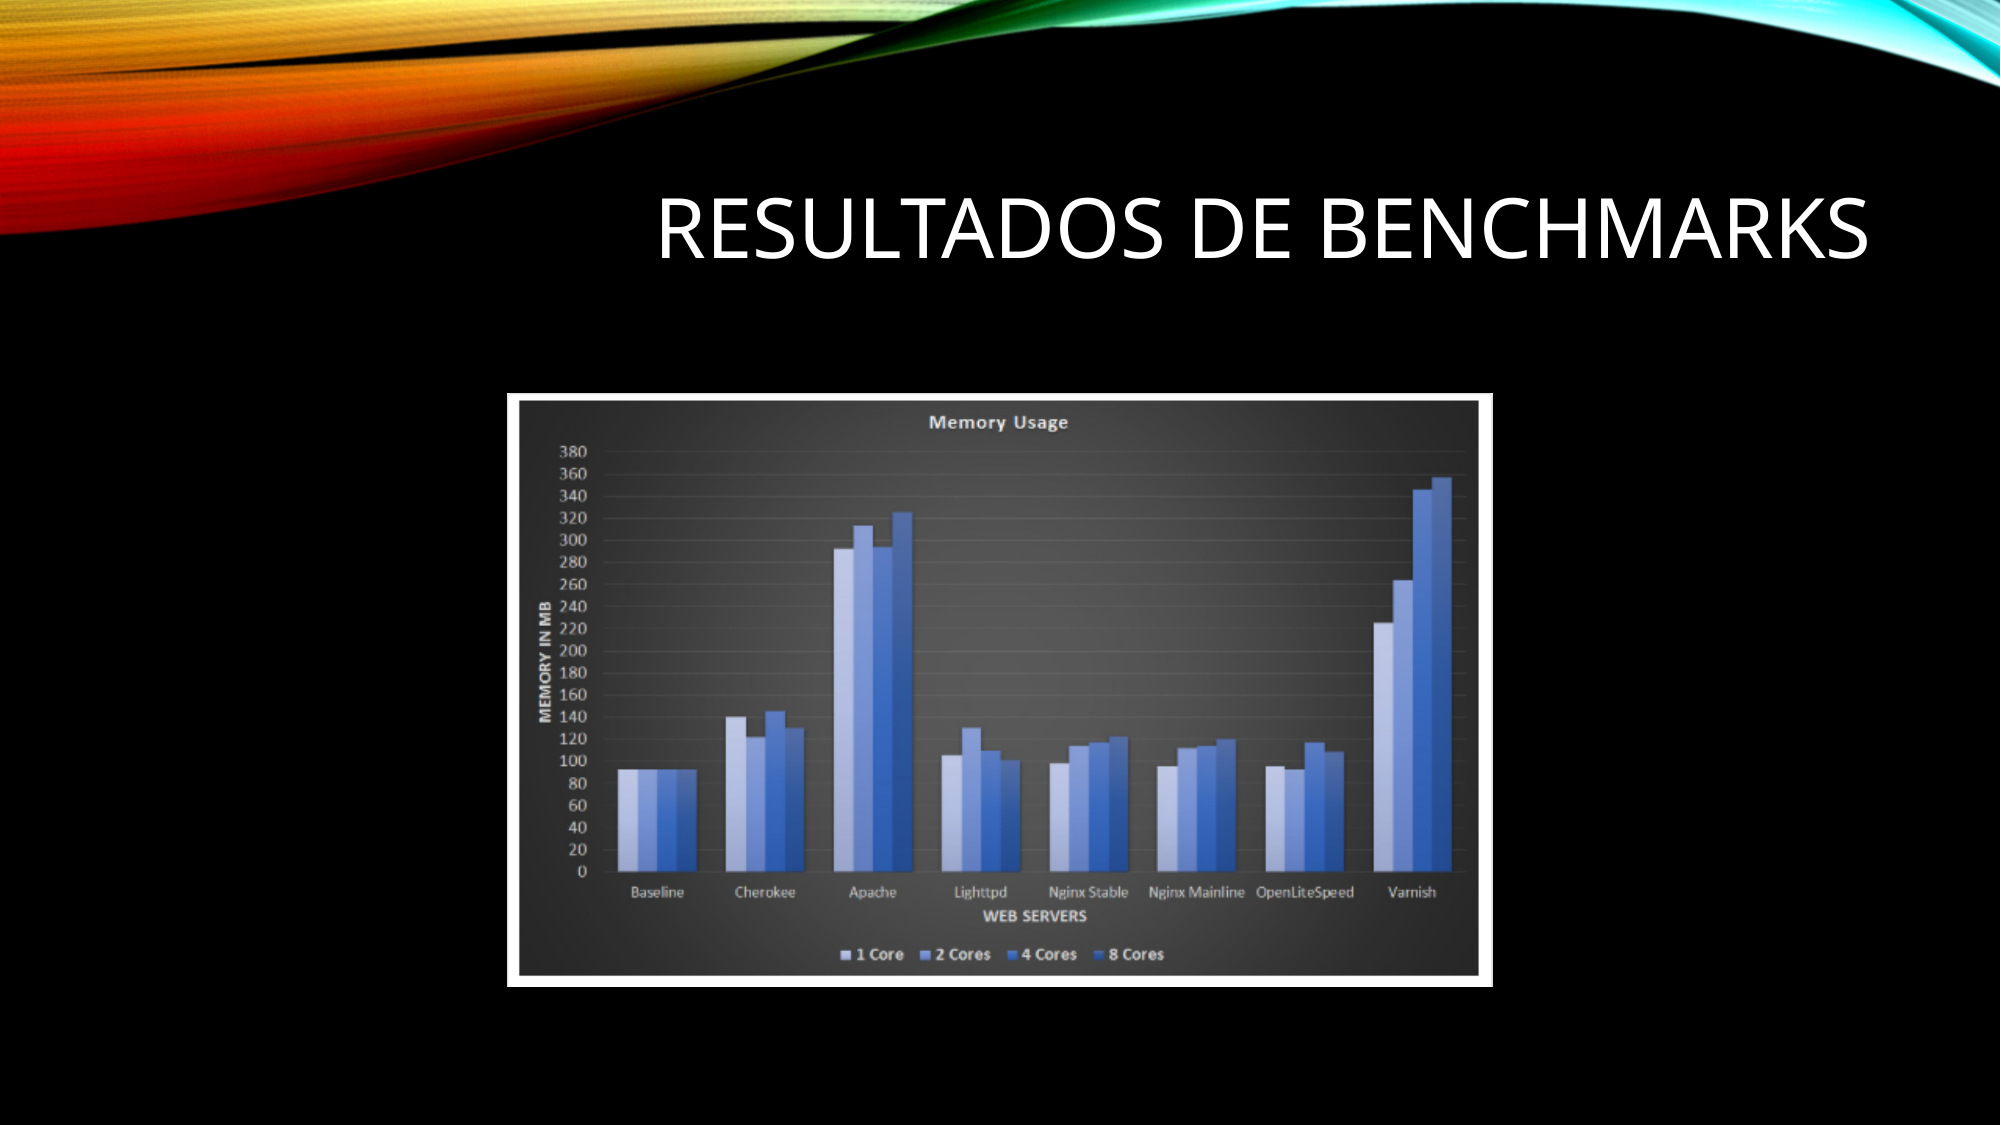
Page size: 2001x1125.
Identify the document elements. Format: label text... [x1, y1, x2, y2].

title Resultados de benchmarks [474, 125, 1888, 338]
picture [0, 0, 2000, 237]
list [507, 392, 1493, 988]
